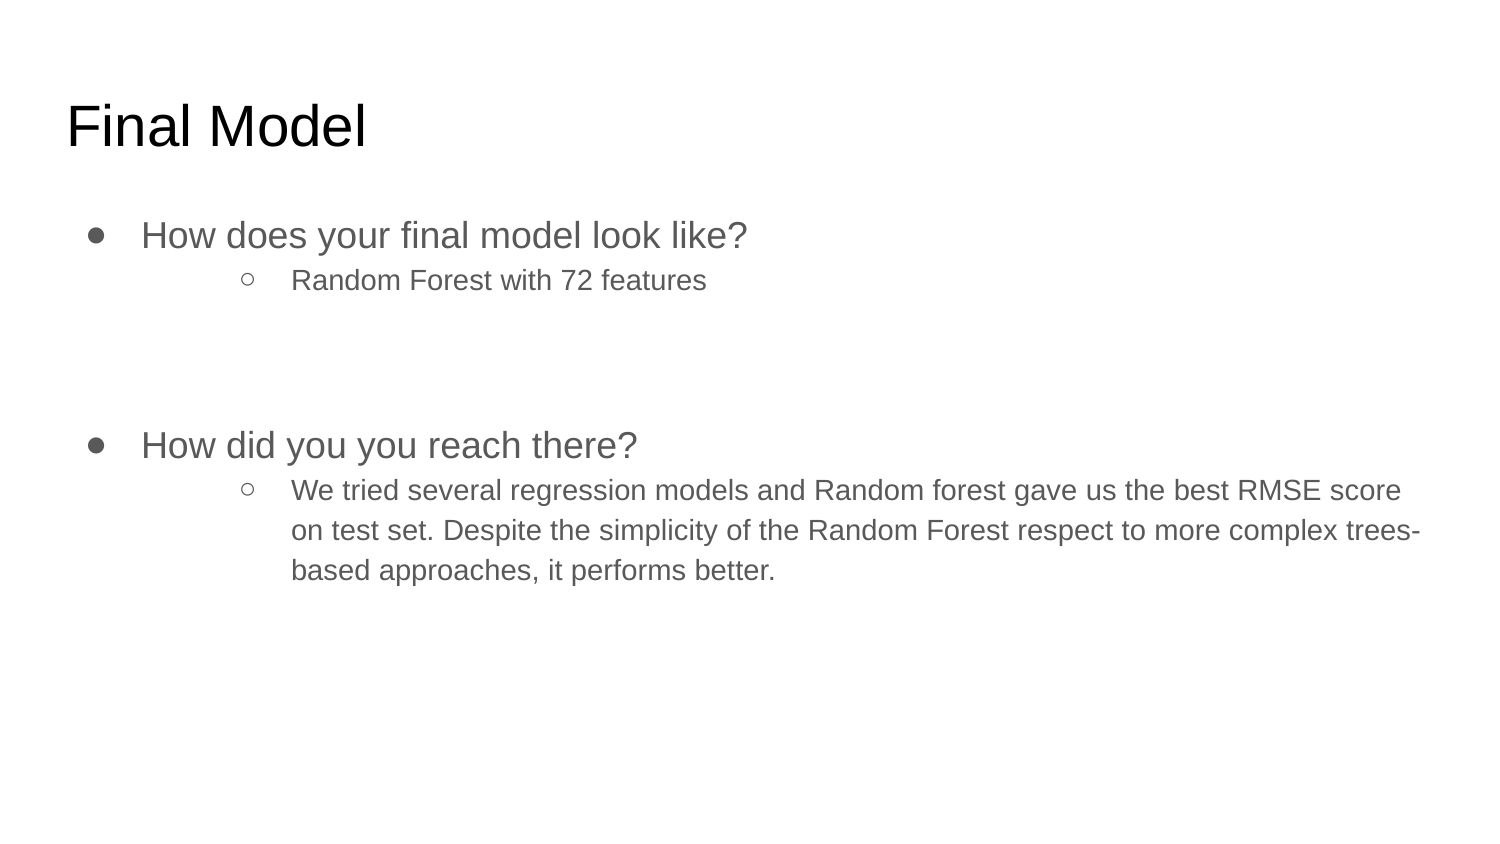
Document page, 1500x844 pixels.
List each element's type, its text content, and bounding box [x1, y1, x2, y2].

list How does your final model look like? Random Forest with 72 features How did you you reach there? We tried several regression models and Random forest gave us the best RMSE score on test set. Despite the simplicity of the Random Forest respect to more complex trees-based approaches, it performs better. [51, 189, 1449, 750]
title Final Model [51, 72, 1449, 167]
